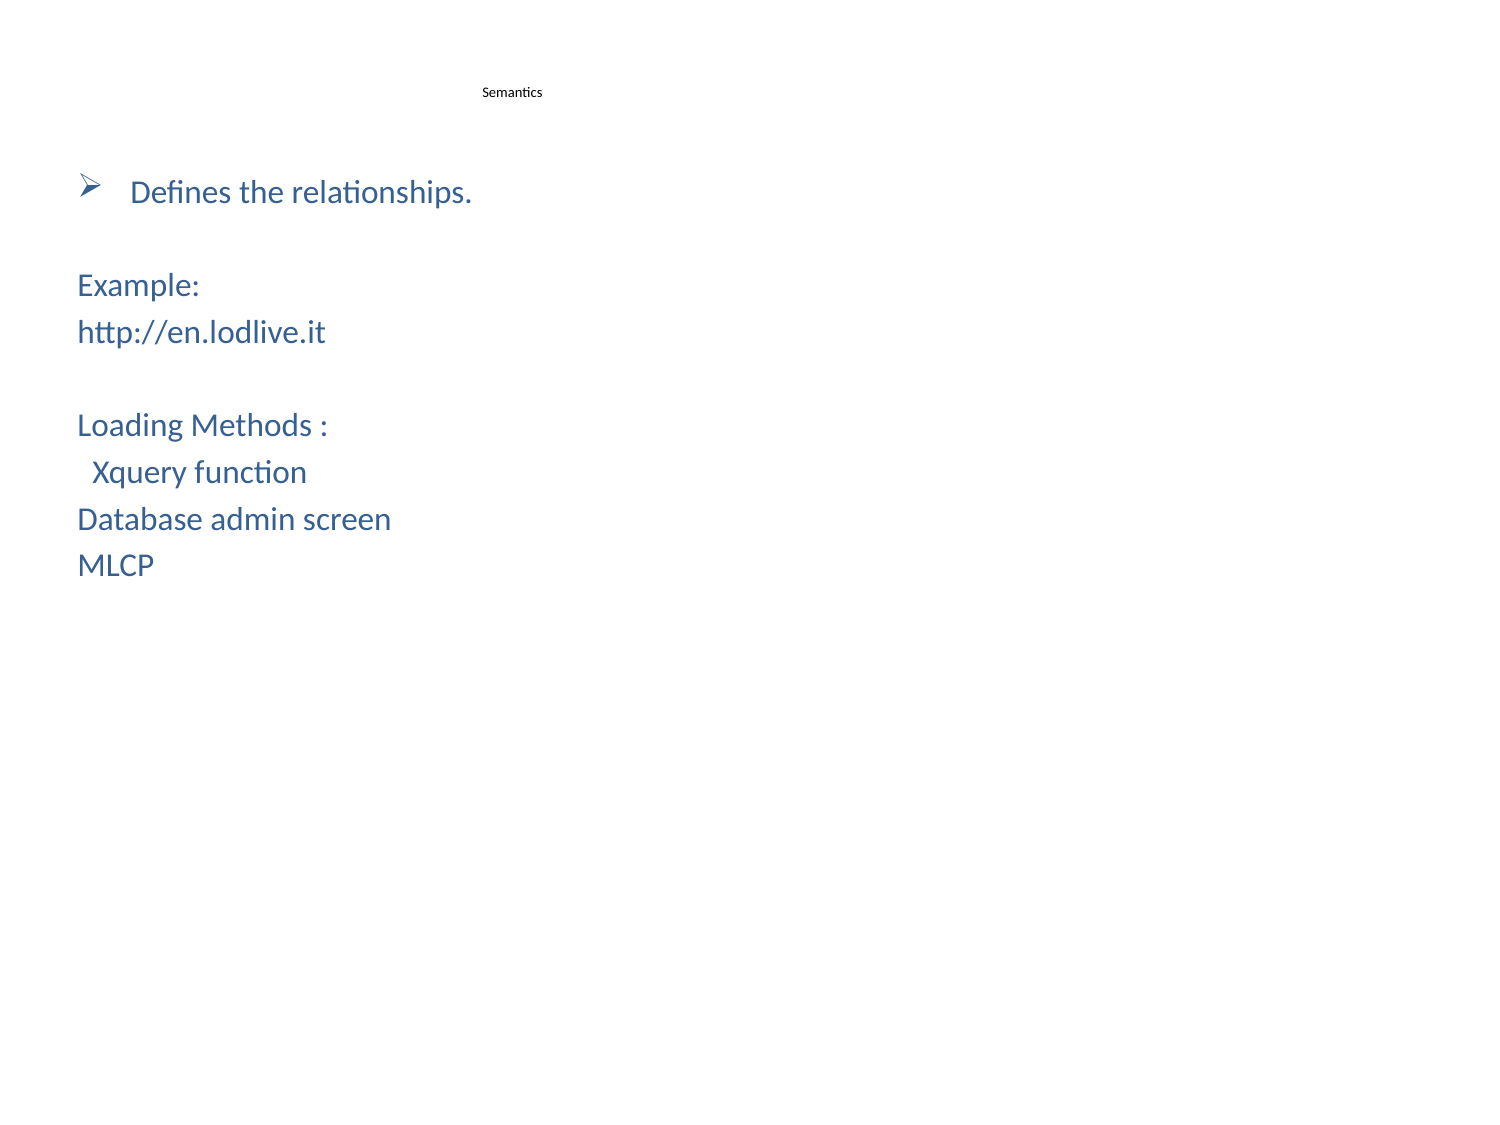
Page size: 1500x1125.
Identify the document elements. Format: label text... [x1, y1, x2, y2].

list Defines the relationships. Example: http://en.lodlive.it Loading Methods : Xquery function Database admin screen MLCP [62, 162, 1413, 905]
title Semantics [37, 37, 988, 163]
